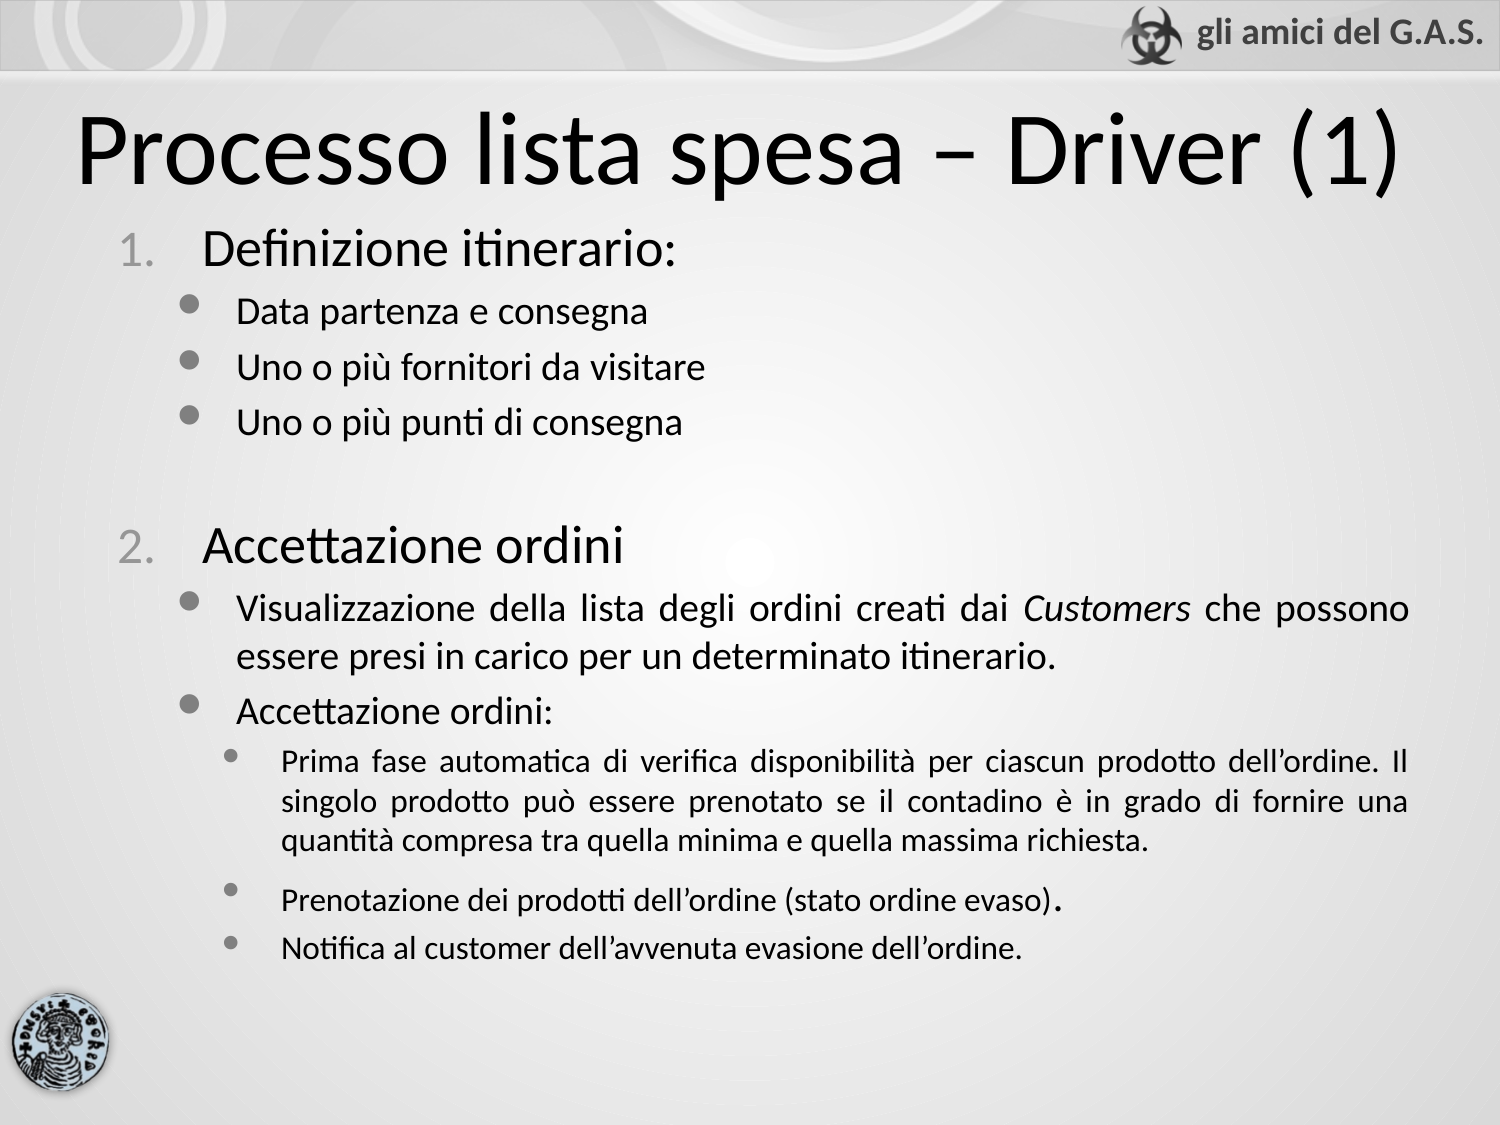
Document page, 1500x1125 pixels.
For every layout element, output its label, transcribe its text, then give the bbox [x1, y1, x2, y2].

list Definizione itinerario: Data partenza e consegna Uno o più fornitori da visitare Uno o più punti di consegna Accettazione ordini Visualizzazione della lista degli ordini creati dai Customers che possono essere presi in carico per un determinato itinerario. Accettazione ordini: Prima fase automatica di verifica disponibilità per ciascun prodotto dell’ordine. Il singolo prodotto può essere prenotato se il contadino è in grado di fornire una quantità compresa tra quella minima e quella massima richiesta. Prenotazione dei prodotti dell’ordine (stato ordine evaso). Notifica al customer dell’avvenuta evasione dell’ordine. [103, 204, 1425, 1125]
picture [11, 993, 103, 1092]
title Processo lista spesa – Driver (1) [75, 17, 1425, 205]
